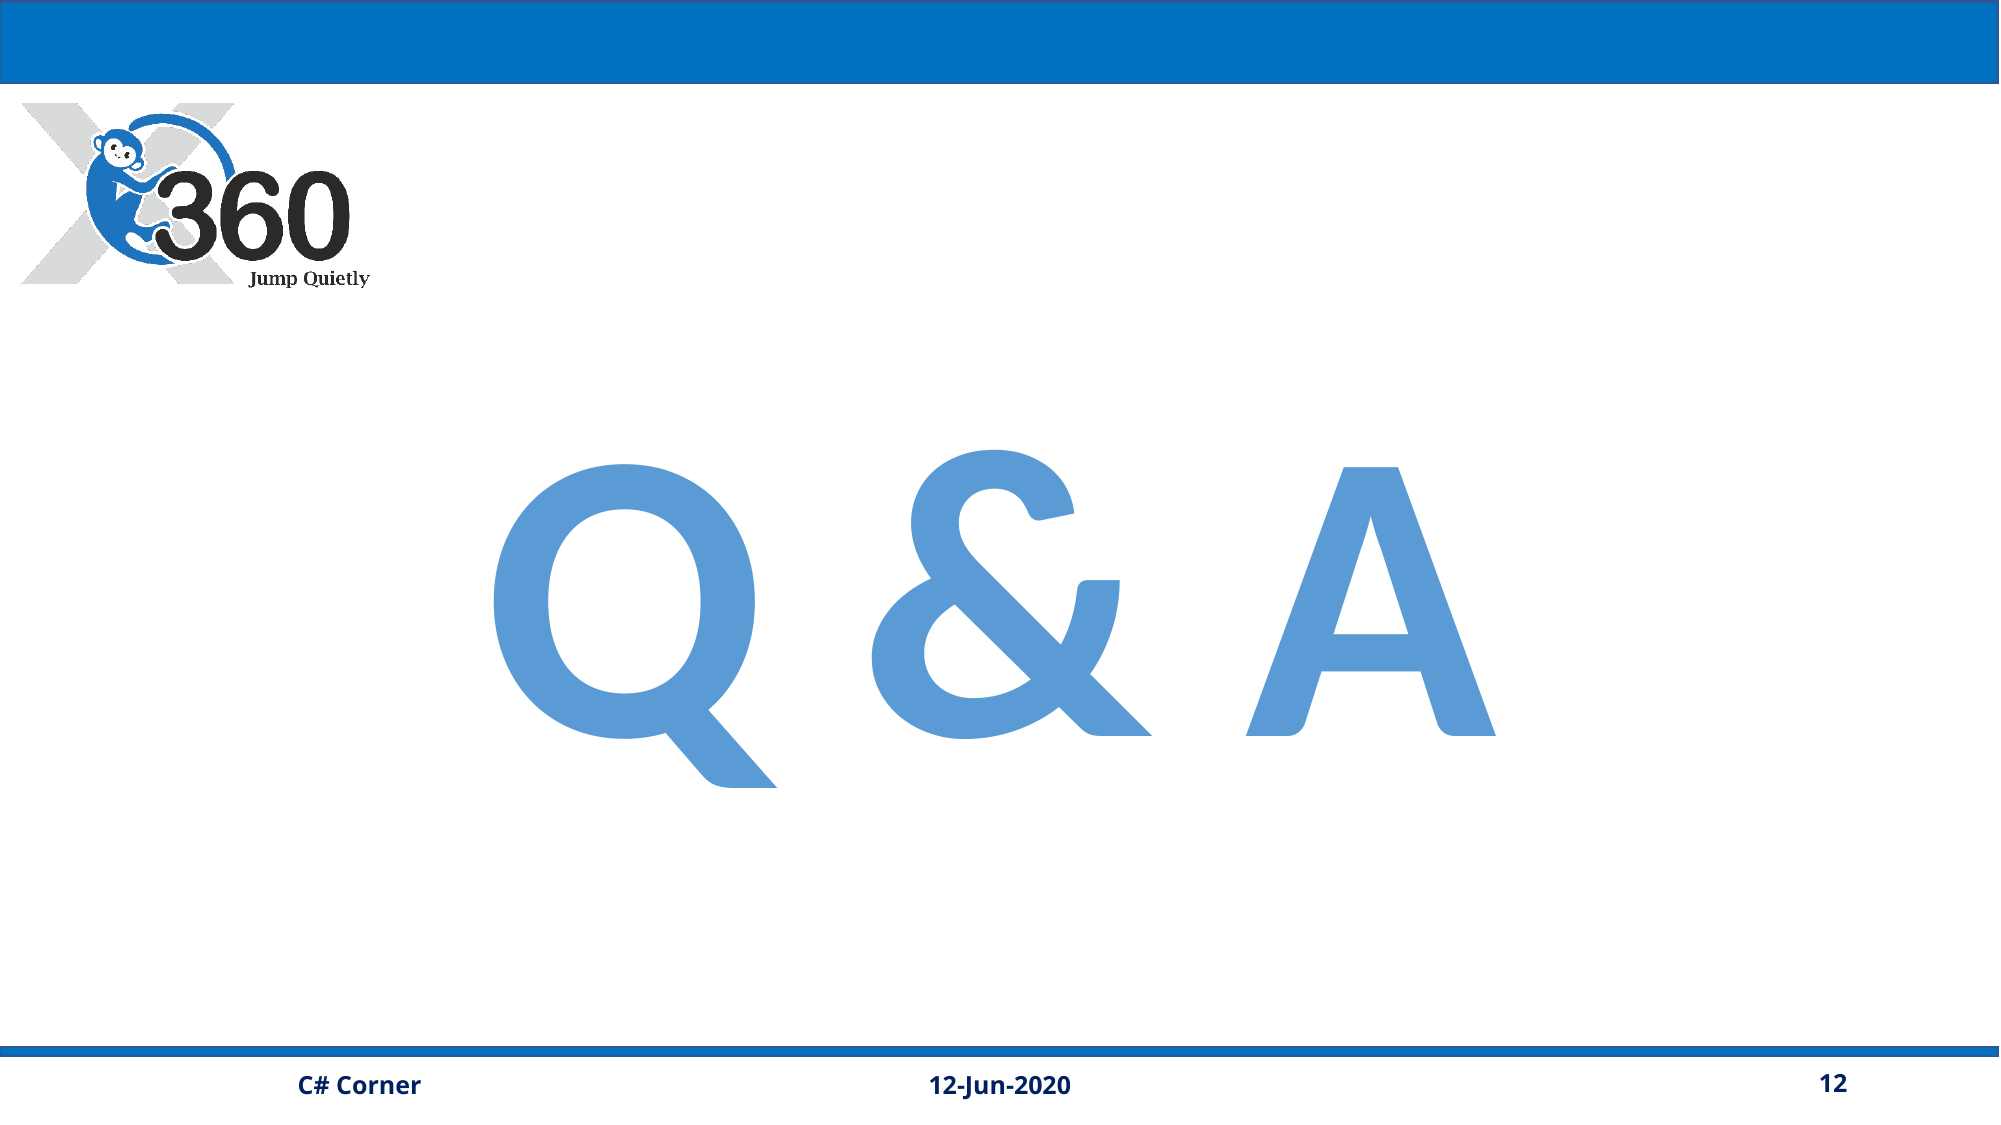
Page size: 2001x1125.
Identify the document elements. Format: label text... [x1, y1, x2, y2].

text_box C# Corner [21, 1054, 697, 1115]
text_box [0, 0, 1999, 84]
text_box [0, 1046, 1999, 1057]
footer 12-Jun-2020 [697, 1054, 1338, 1115]
picture [21, 103, 370, 288]
slide_number 12 [1412, 1054, 1863, 1115]
text_box Q & A [467, 314, 1513, 828]
